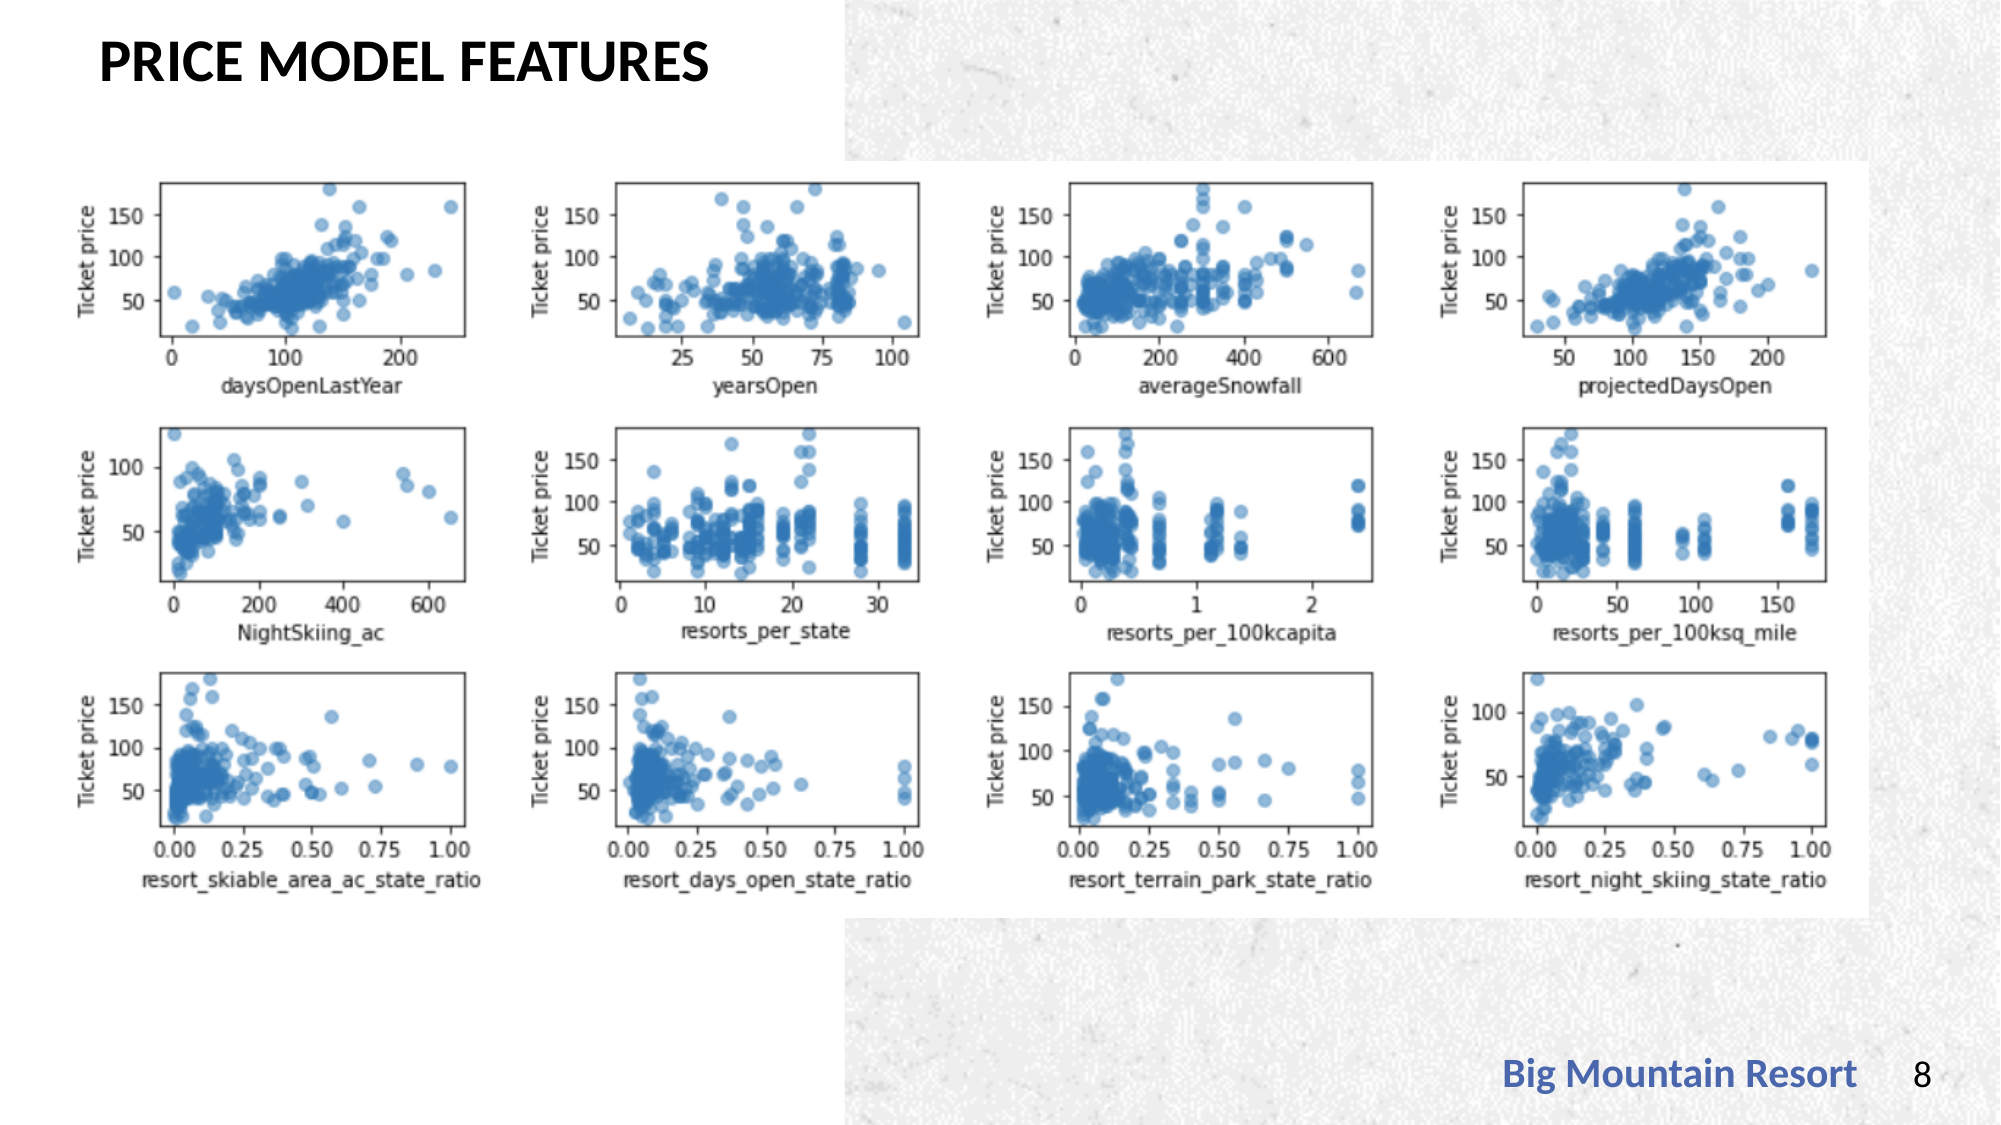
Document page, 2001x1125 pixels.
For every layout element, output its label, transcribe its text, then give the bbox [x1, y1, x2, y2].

title Price model features [99, 0, 852, 102]
picture [56, 0, 2000, 1125]
slide_number 8 [1496, 1042, 1947, 1103]
